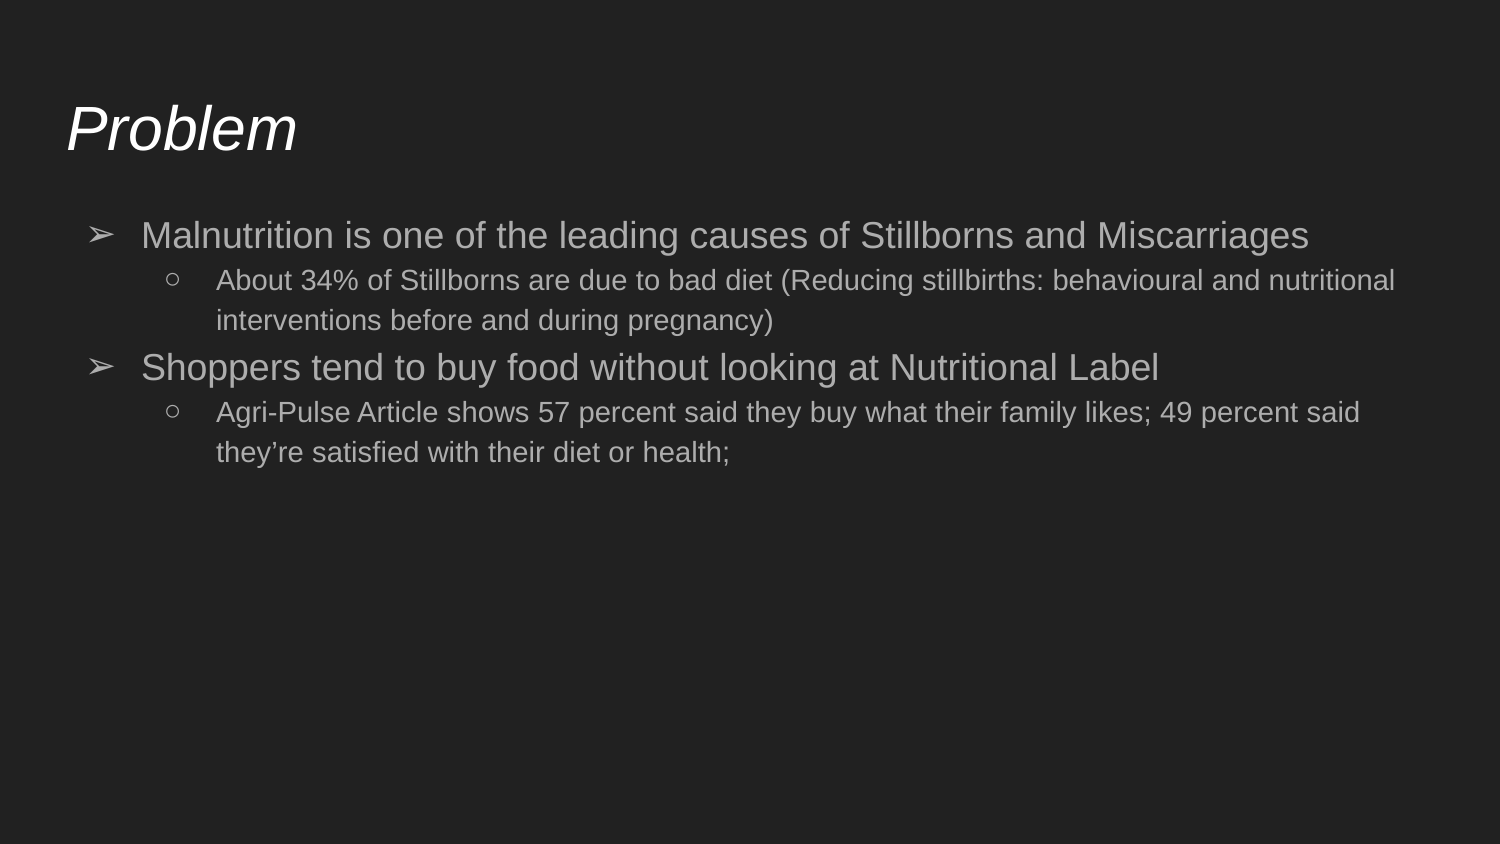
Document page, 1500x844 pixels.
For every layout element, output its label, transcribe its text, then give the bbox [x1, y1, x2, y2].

title Problem [51, 72, 1449, 167]
list Malnutrition is one of the leading causes of Stillborns and Miscarriages About 34% of Stillborns are due to bad diet (Reducing stillbirths: behavioural and nutritional interventions before and during pregnancy) Shoppers tend to buy food without looking at Nutritional Label Agri-Pulse Article shows 57 percent said they buy what their family likes; 49 percent said they’re satisfied with their diet or health; [51, 189, 1449, 750]
